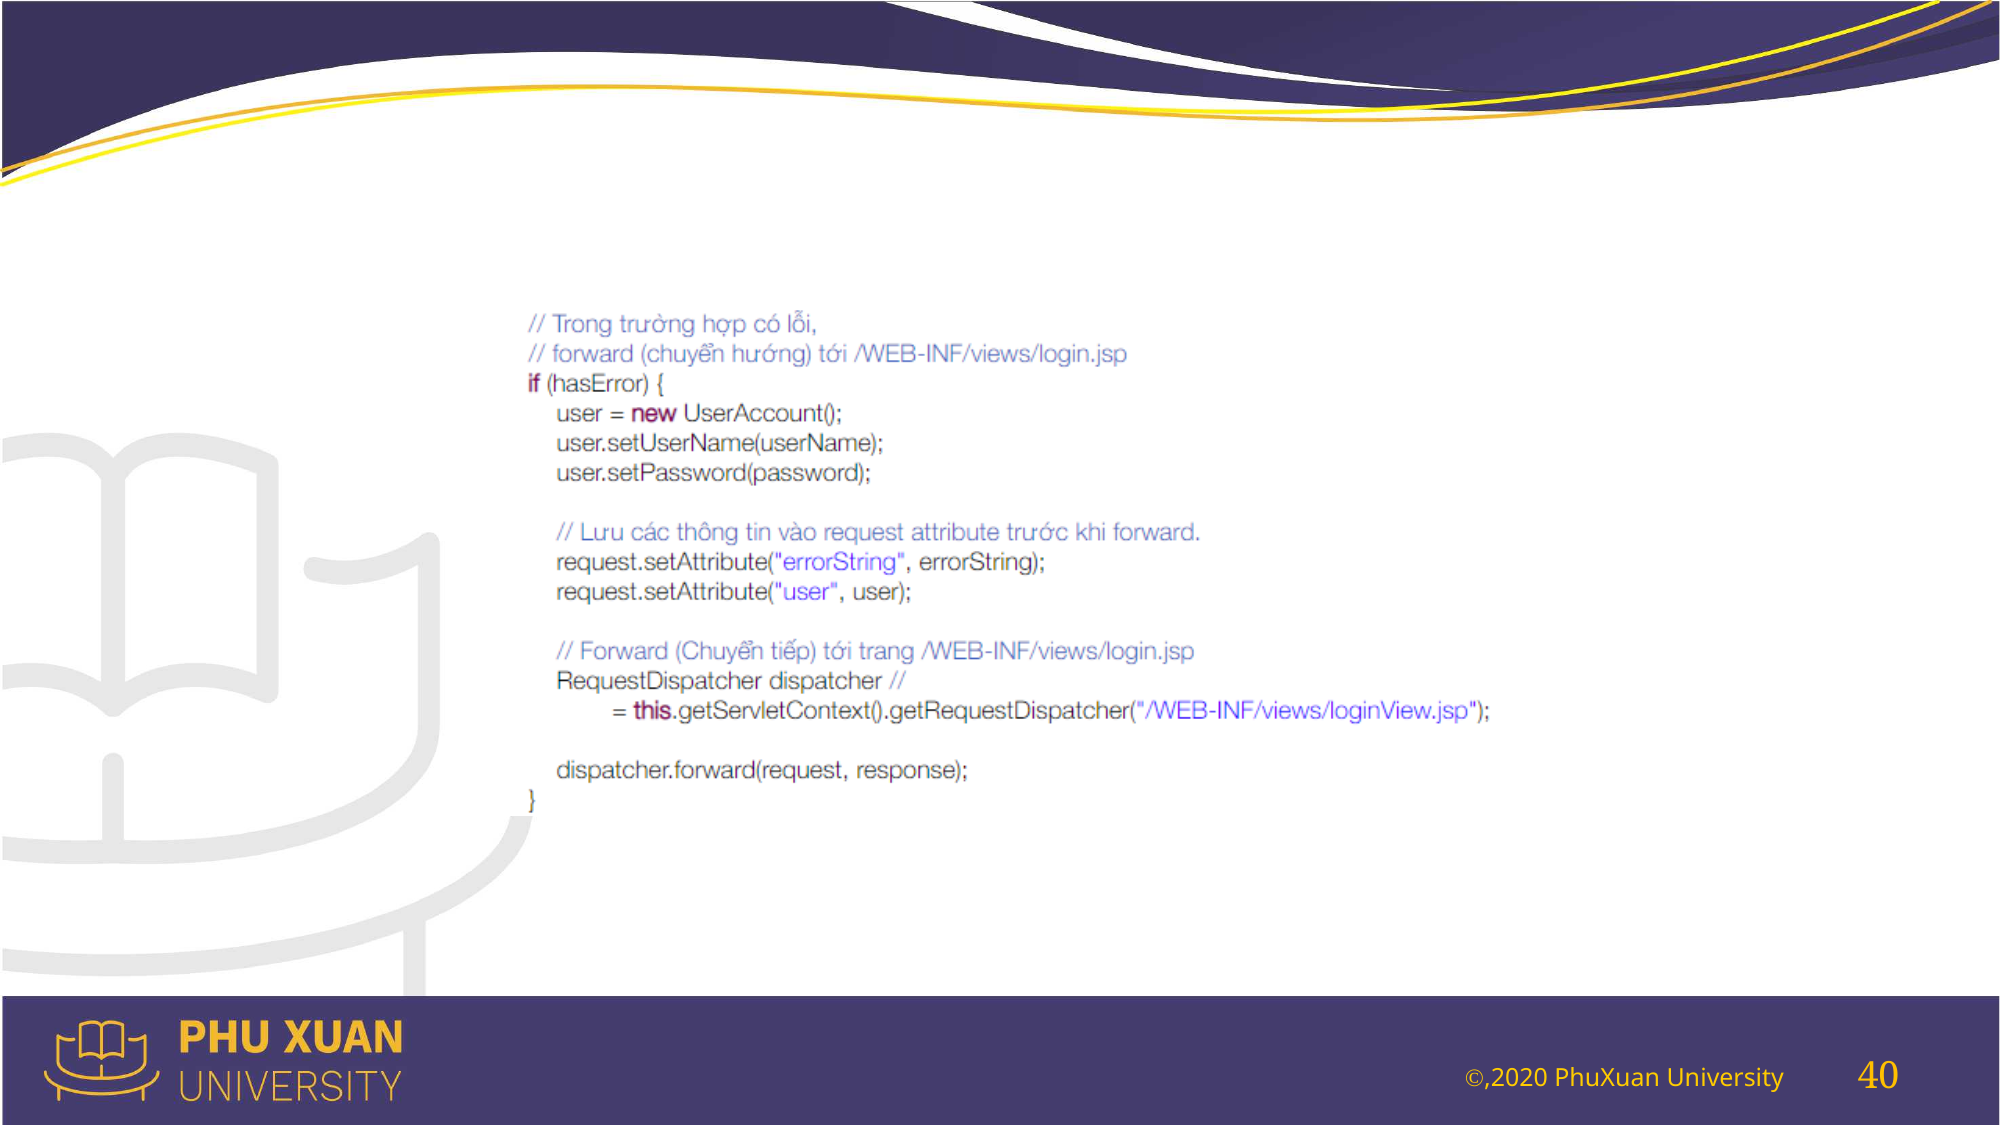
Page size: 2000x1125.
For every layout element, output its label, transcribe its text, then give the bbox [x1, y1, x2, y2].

picture [0, 0, 2000, 1125]
slide_number 40 [1732, 1042, 1900, 1103]
